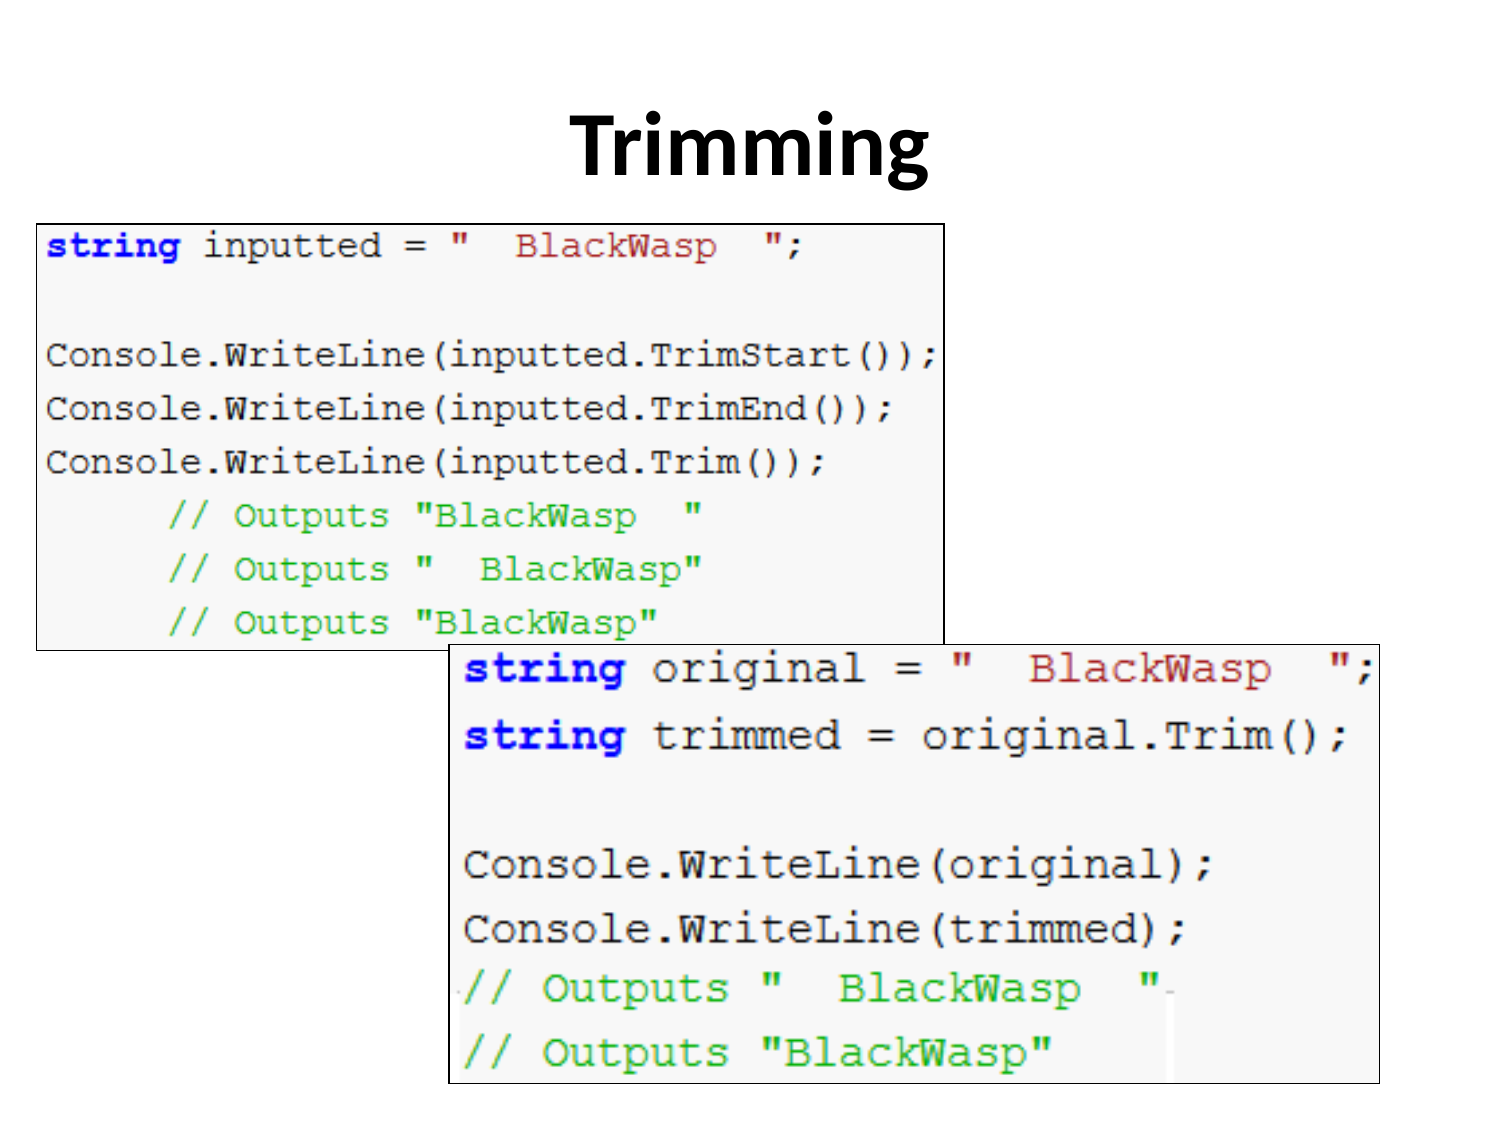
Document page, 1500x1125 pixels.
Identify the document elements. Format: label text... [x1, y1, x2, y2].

title Trimming [75, 45, 1425, 233]
picture [37, 224, 1379, 1084]
